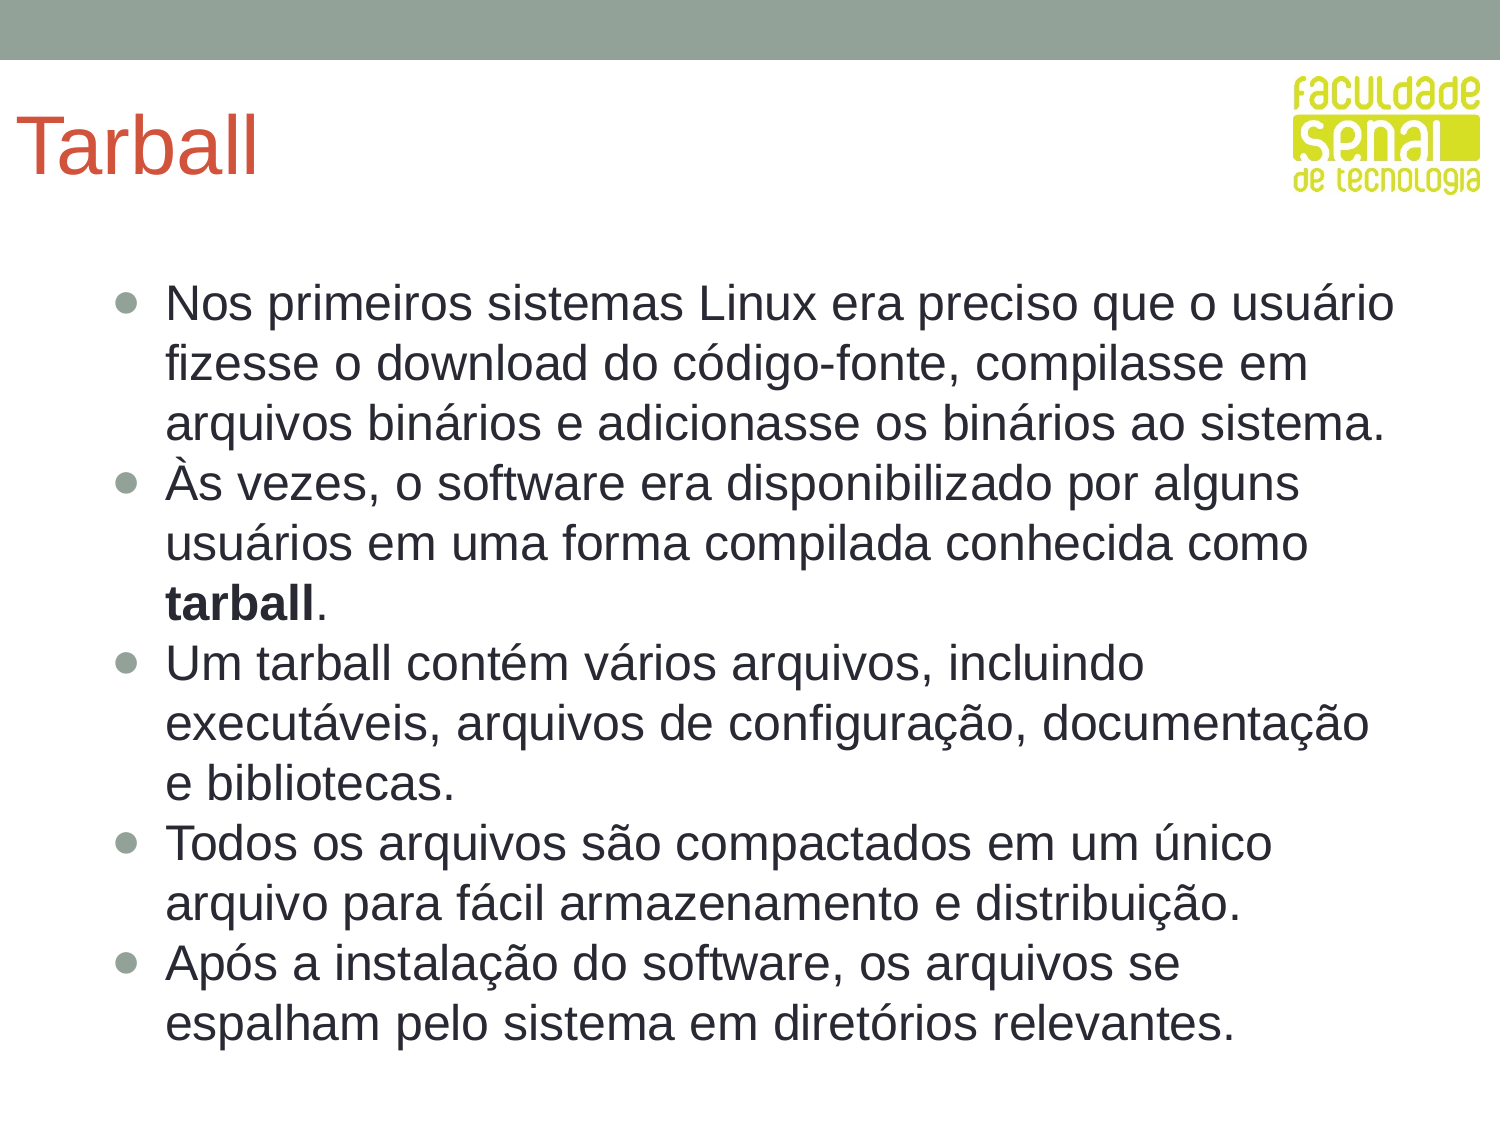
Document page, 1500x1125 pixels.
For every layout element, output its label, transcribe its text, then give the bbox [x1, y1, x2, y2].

title Tarball [0, 60, 1294, 223]
picture [1294, 76, 1480, 195]
list Nos primeiros sistemas Linux era preciso que o usuário fizesse o download do código-fonte, compilasse em arquivos binários e adicionasse os binários ao sistema. Às vezes, o software era disponibilizado por alguns usuários em uma forma compilada conhecida como tarball. Um tarball contém vários arquivos, incluindo executáveis, arquivos de configuração, documentação e bibliotecas. Todos os arquivos são compactados em um único arquivo para fácil armazenamento e distribuição. Após a instalação do software, os arquivos se espalham pelo sistema em diretórios relevantes. [75, 262, 1425, 1063]
